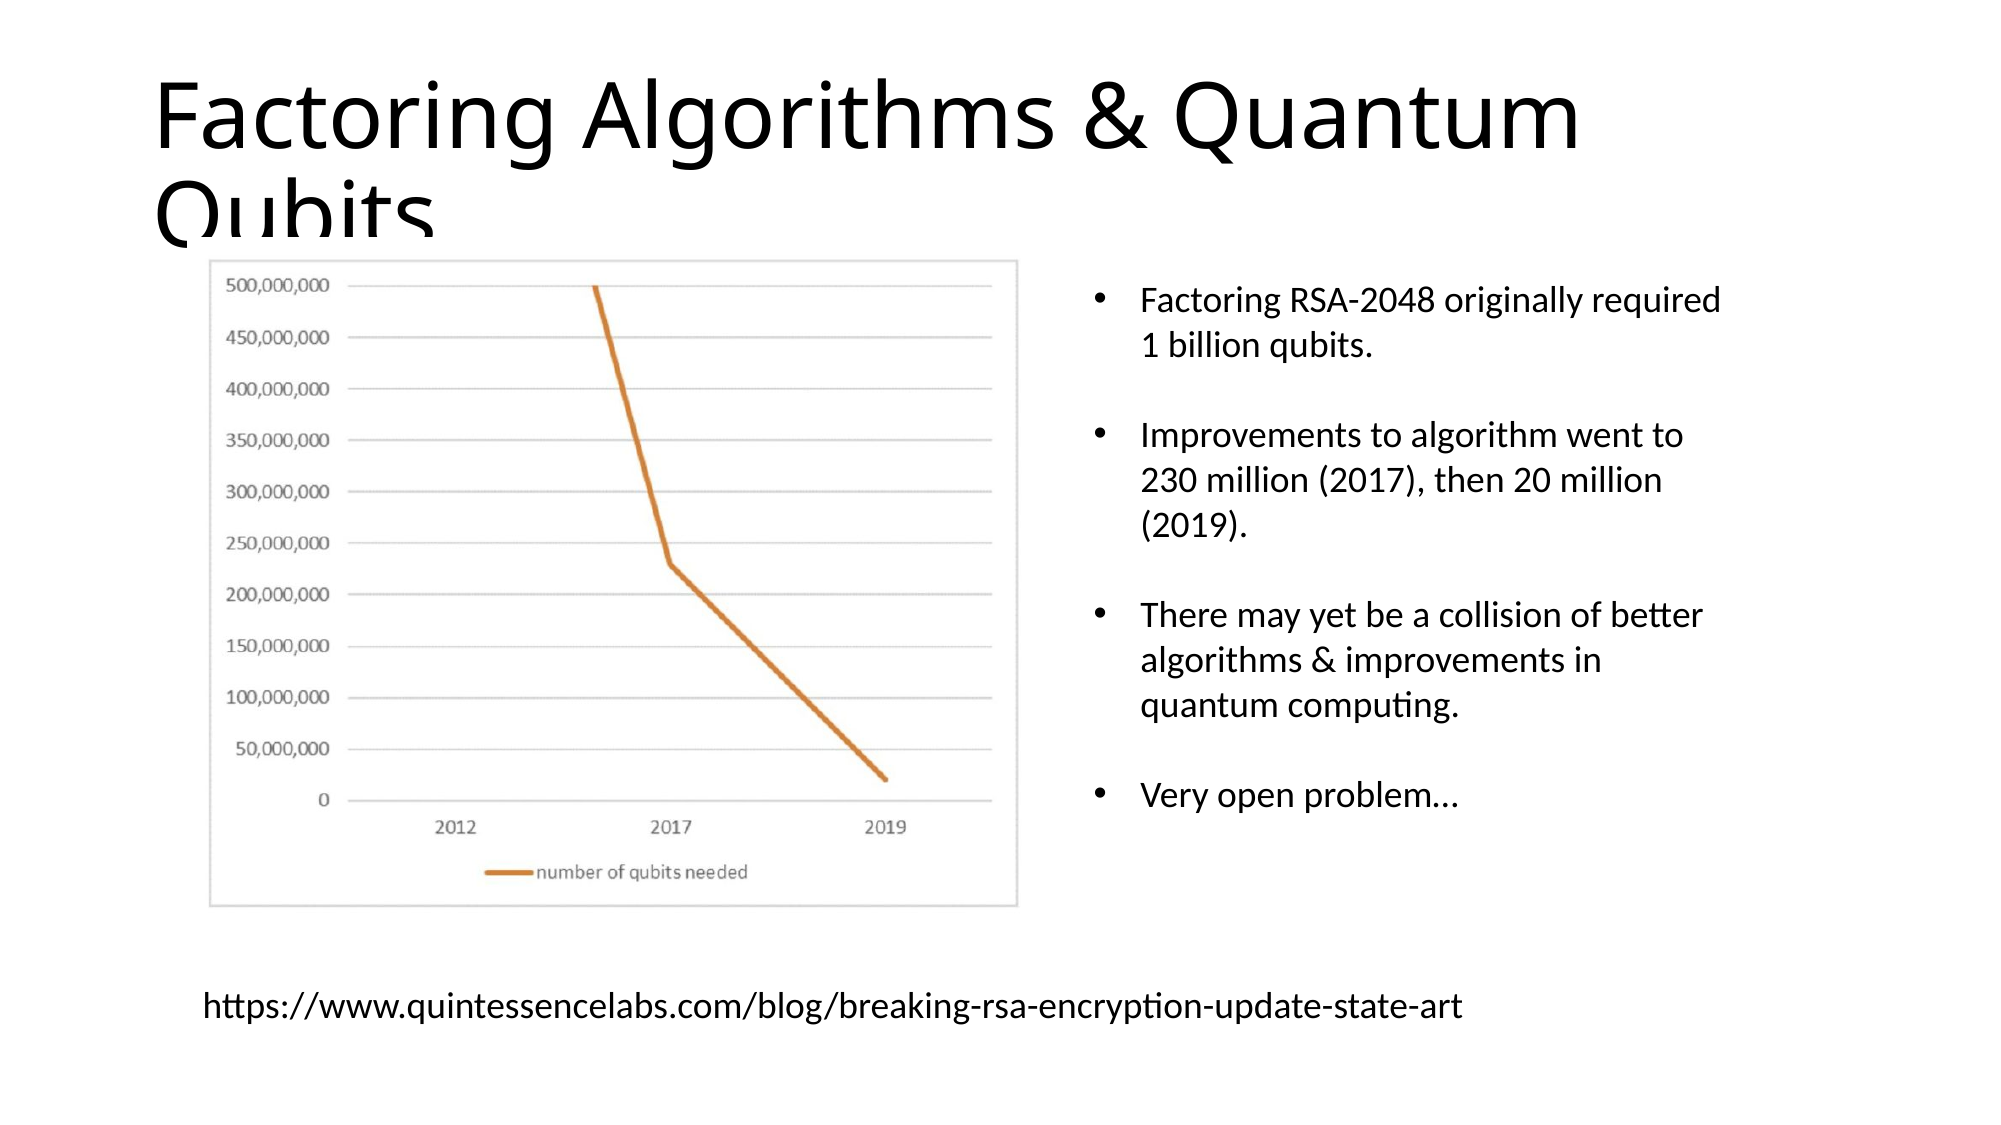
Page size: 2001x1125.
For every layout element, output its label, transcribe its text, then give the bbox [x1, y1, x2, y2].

text_box https://www.quintessencelabs.com/blog/breaking-rsa-encryption-update-state-art [187, 974, 1710, 1034]
title Factoring Algorithms & Quantum Qubits [137, 59, 1863, 278]
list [187, 237, 1053, 941]
text_box Factoring RSA-2048 originally required 1 billion qubits. Improvements to algorithm went to 230 million (2017), then 20 million (2019). There may yet be a collision of better algorithms & improvements in quantum computing. Very open problem… [1078, 267, 1752, 823]
